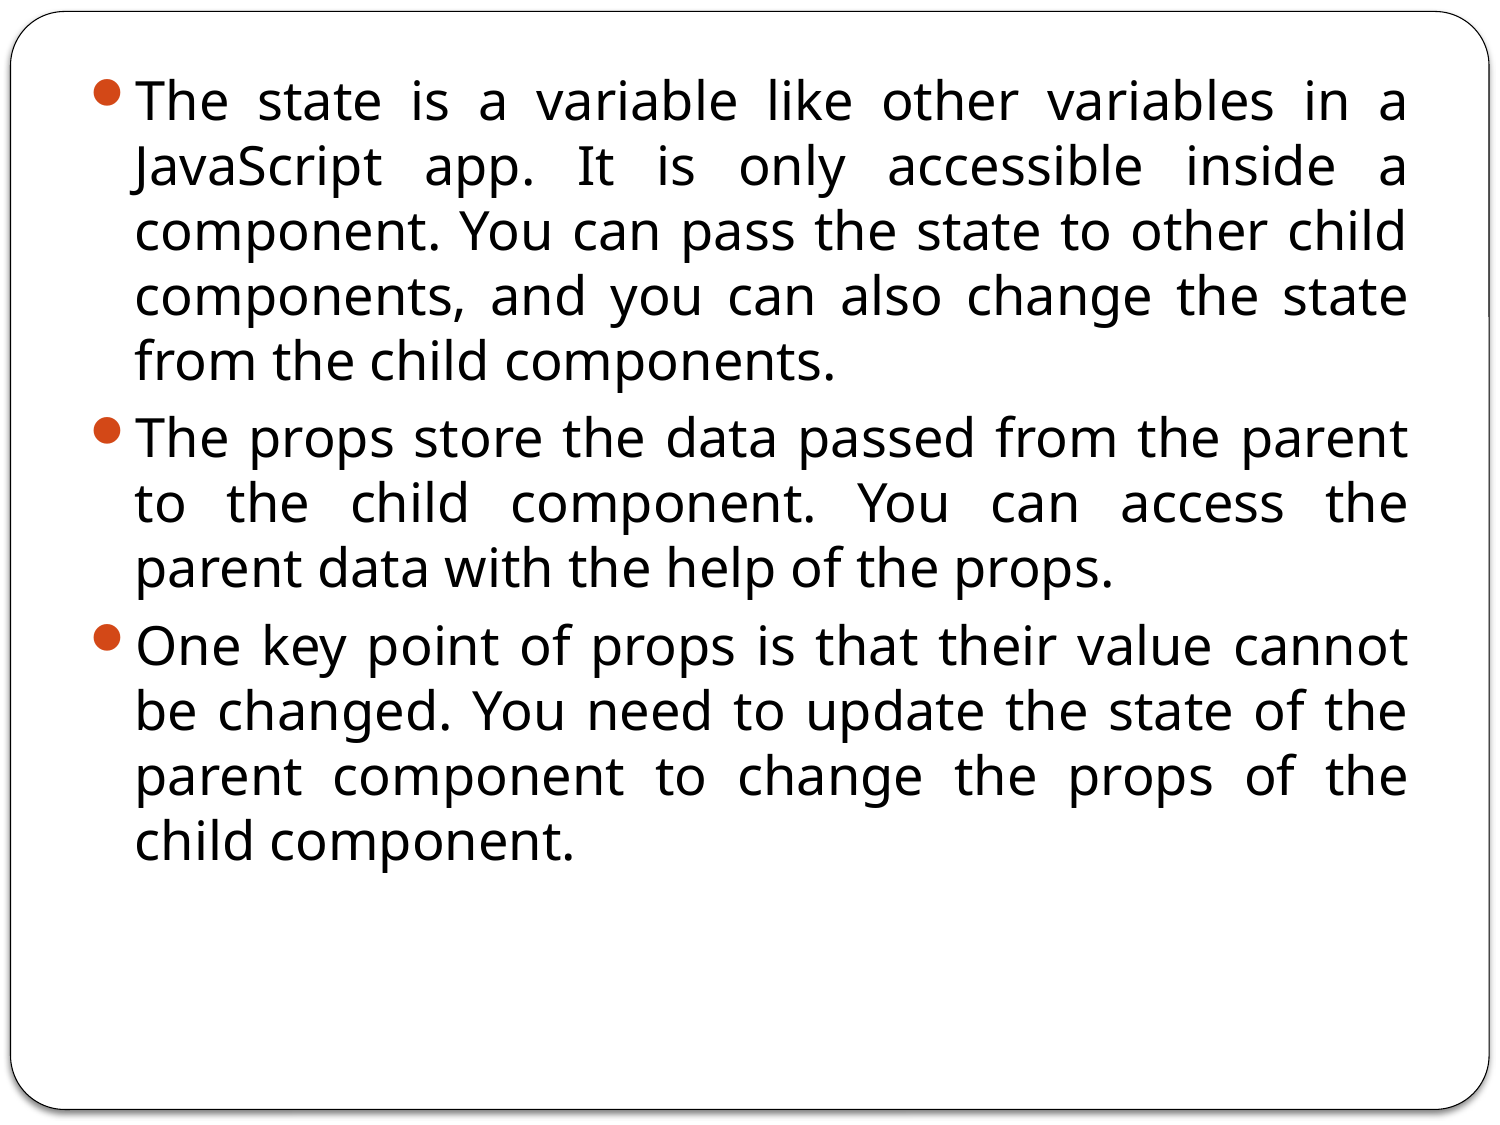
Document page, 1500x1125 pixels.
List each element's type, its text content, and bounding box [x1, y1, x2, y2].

list The state is a variable like other variables in a JavaScript app. It is only accessible inside a component. You can pass the state to other child components, and you can also change the state from the child components. The props store the data passed from the parent to the child component. You can access the parent data with the help of the props. One key point of props is that their value cannot be changed. You need to update the state of the parent component to change the props of the child component. [75, 58, 1425, 1005]
